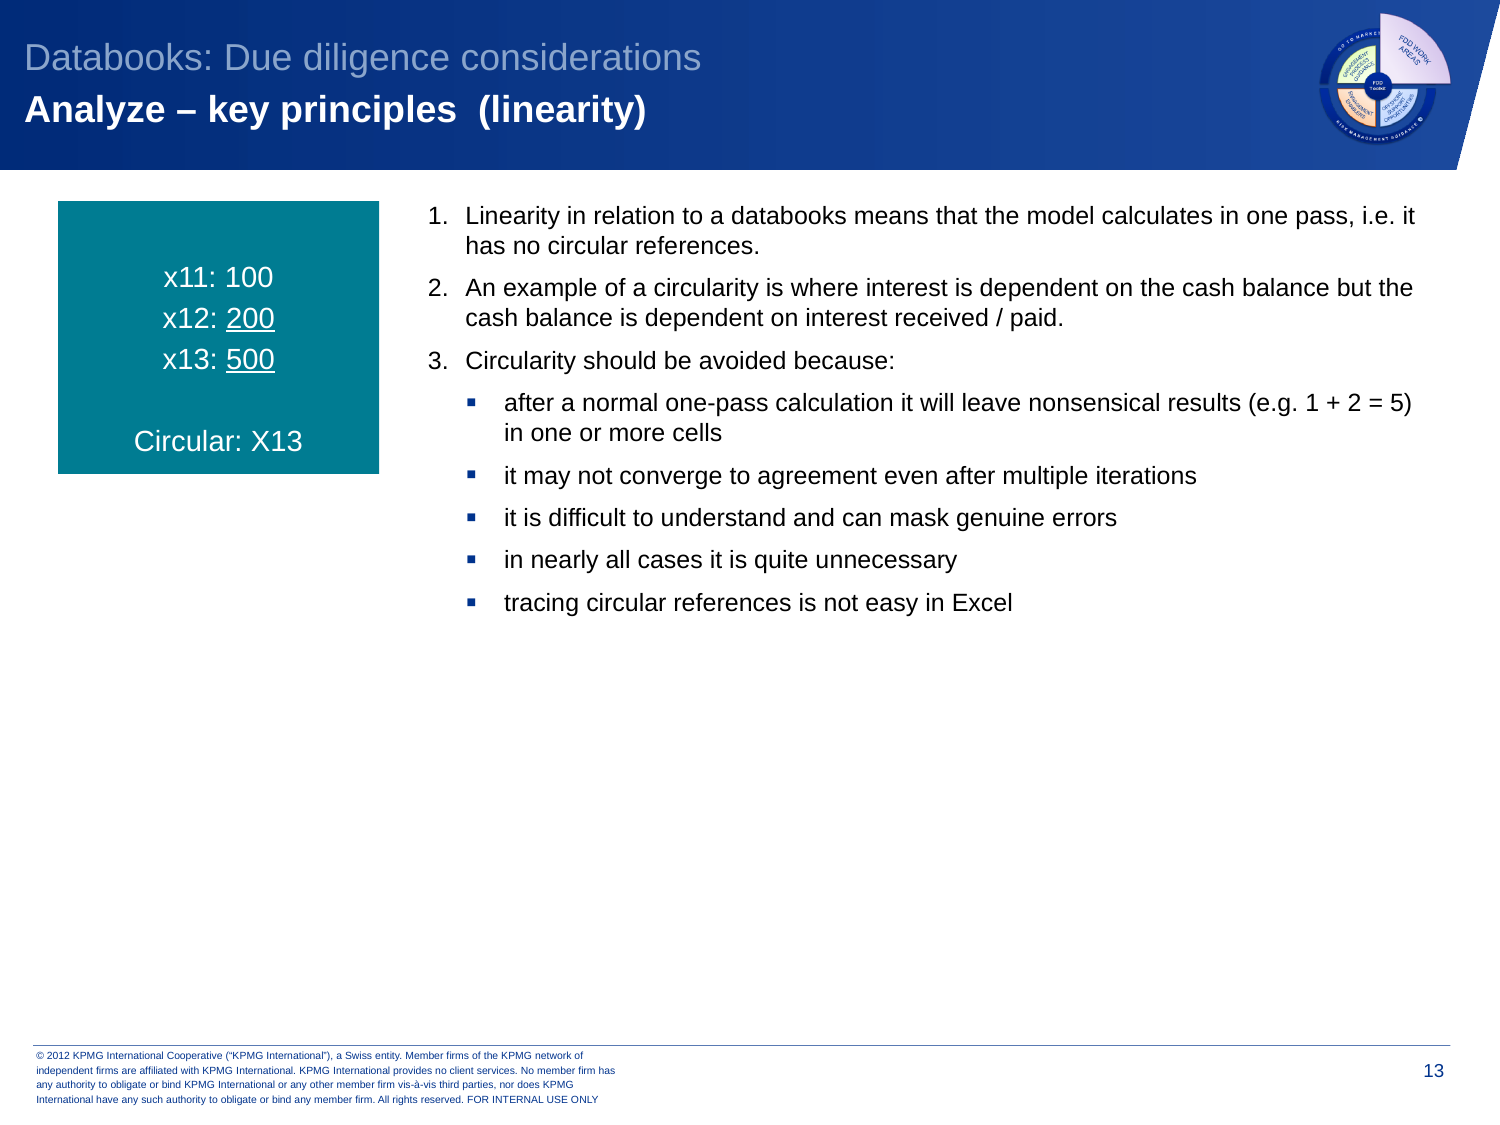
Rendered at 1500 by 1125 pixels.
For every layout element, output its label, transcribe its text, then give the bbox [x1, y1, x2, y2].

picture [1317, 11, 1453, 147]
text_box x11: 100 x12: 200 x13: 500 Circular: X13 [58, 201, 380, 474]
text_box Databooks: Due diligence considerations Analyze – key principles (linearity) [9, 18, 1313, 149]
text_box Linearity in relation to a databooks means that the model calculates in one pass, i.e. it has no circular references. An example of a circularity is where interest is dependent on the cash balance but the cash balance is dependent on interest received / paid. Circularity should be avoided because: after a normal one-pass calculation it will leave nonsensical results (e.g. 1 + 2 = 5) in one or more cells it may not converge to agreement even after multiple iterations it is difficult to understand and can mask genuine errors in nearly all cases it is quite unnecessary tracing circular references is not easy in Excel [413, 192, 1455, 624]
